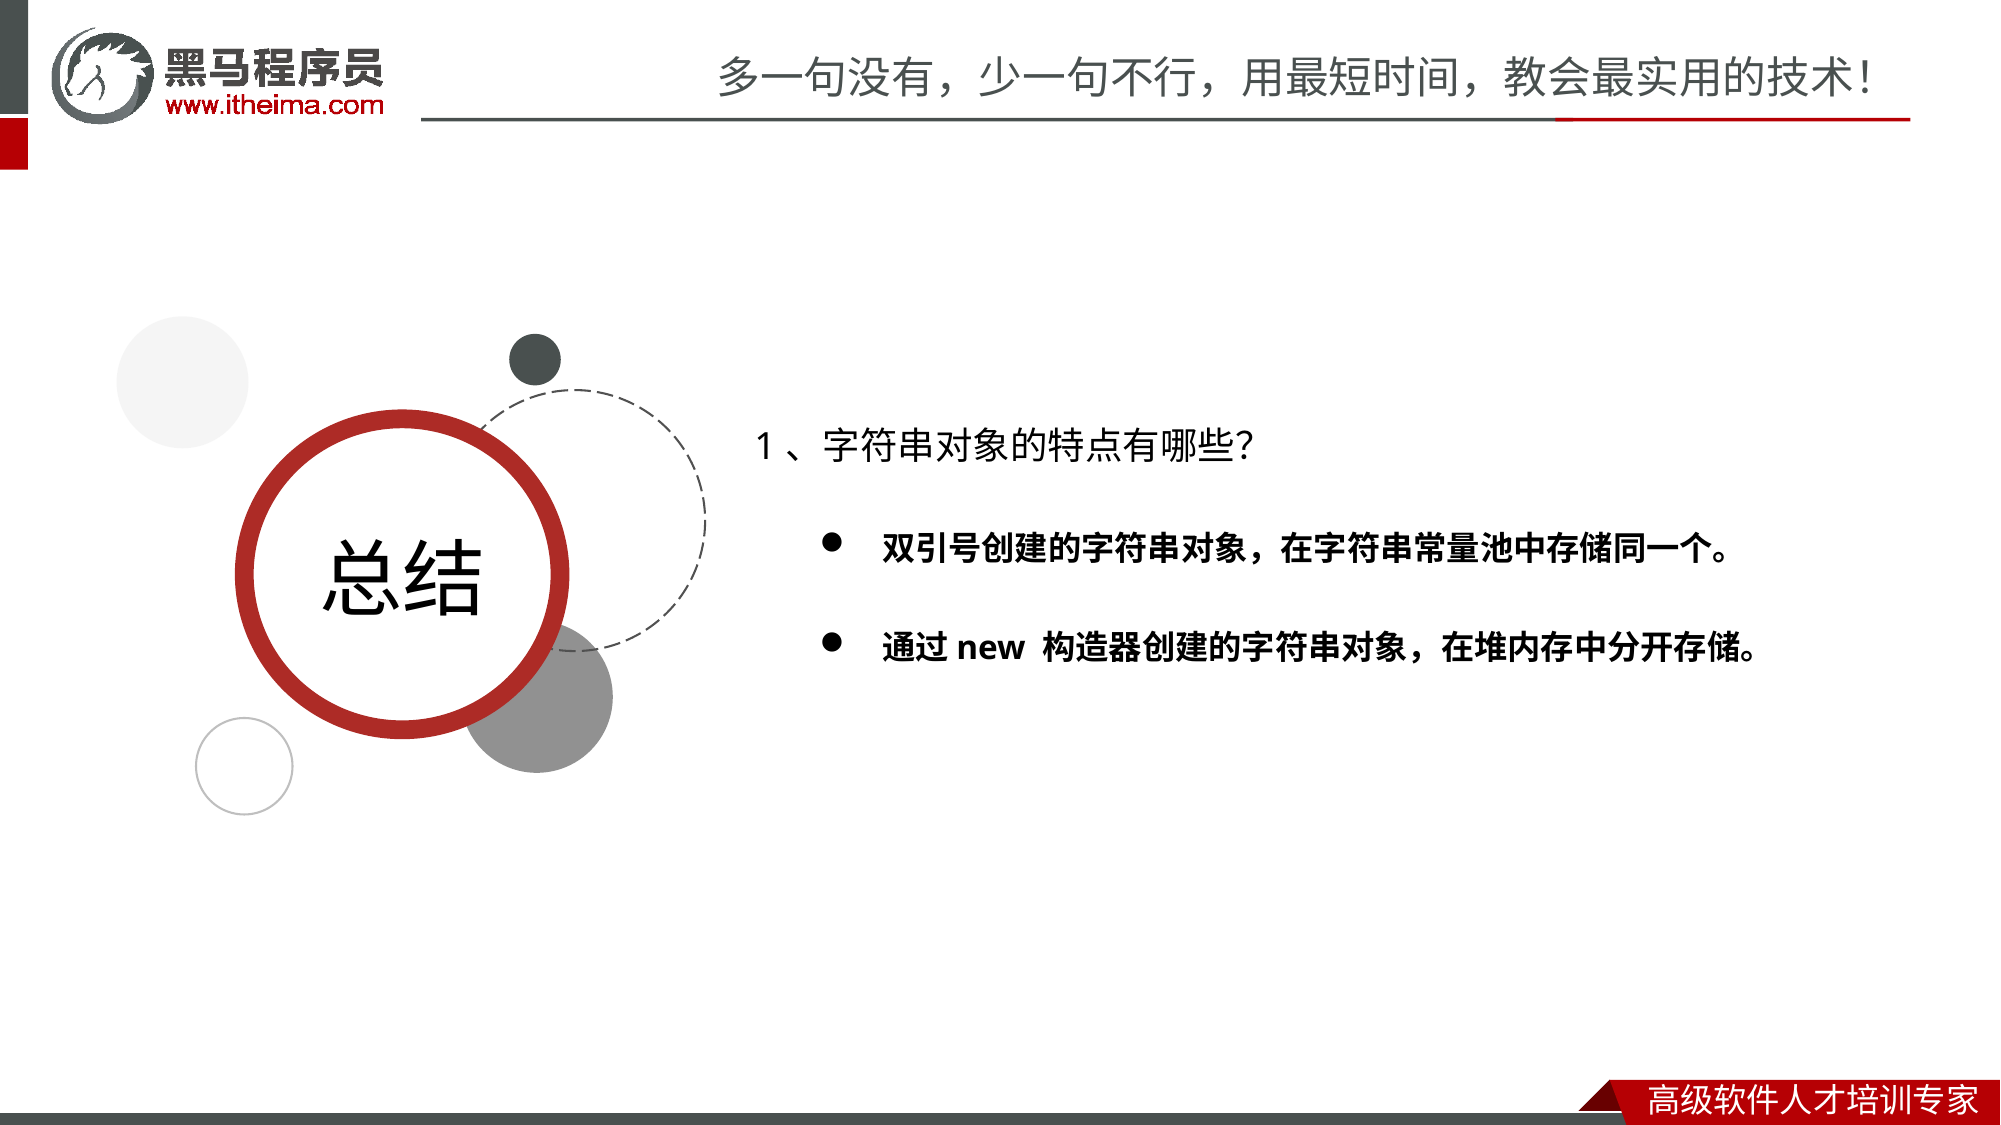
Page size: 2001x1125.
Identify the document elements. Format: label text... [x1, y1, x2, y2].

picture [50, 26, 384, 125]
text_box 1、字符串对象的特点有哪些？ 双引号创建的字符串对象，在字符串常量池中存储同一个。 通过new 构造器创建的字符串对象，在堆内存中分开存储。 [729, 346, 1852, 674]
